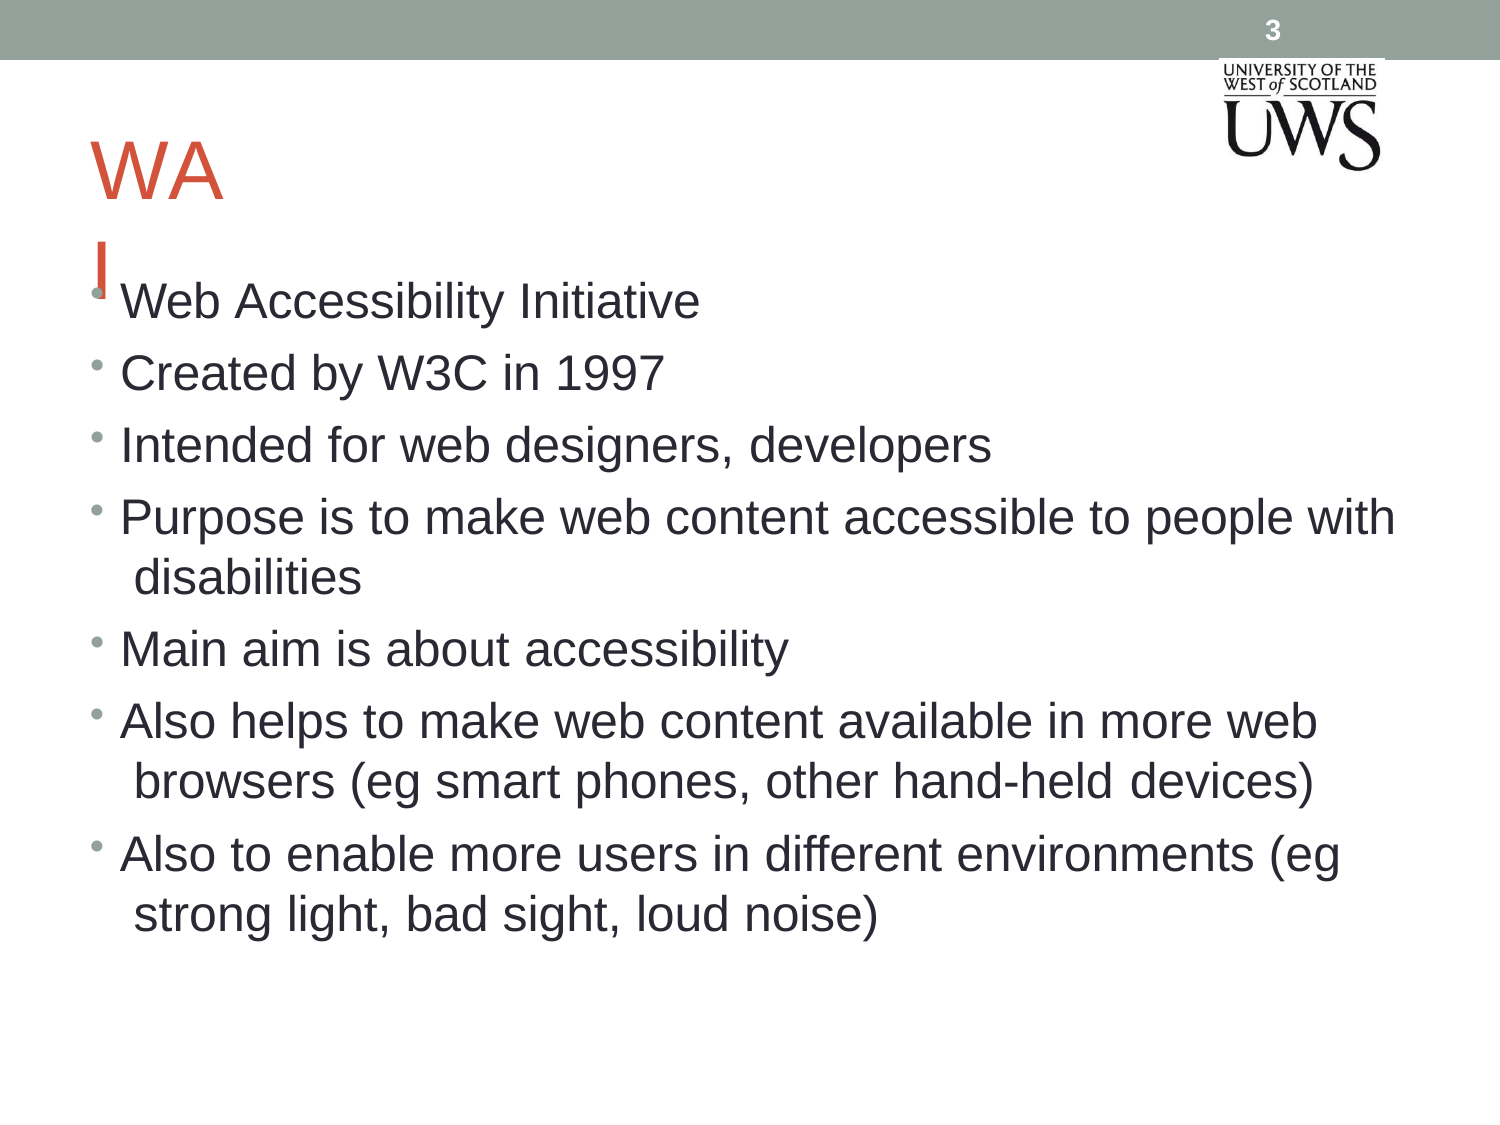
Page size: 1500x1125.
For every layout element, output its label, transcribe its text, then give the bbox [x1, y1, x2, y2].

picture [1218, 58, 1385, 176]
title WAI [87, 114, 243, 254]
text_box 3 [1263, 9, 1284, 47]
text_box Web Accessibility Initiative Created by W3C in 1997 Intended for web designers, developers Purpose is to make web content accessible to people with disabilities Main aim is about accessibility Also helps to make web content available in more web browsers (eg smart phones, other hand-held devices) Also to enable more users in different environments (eg strong light, bad sight, loud noise) [87, 254, 1404, 941]
